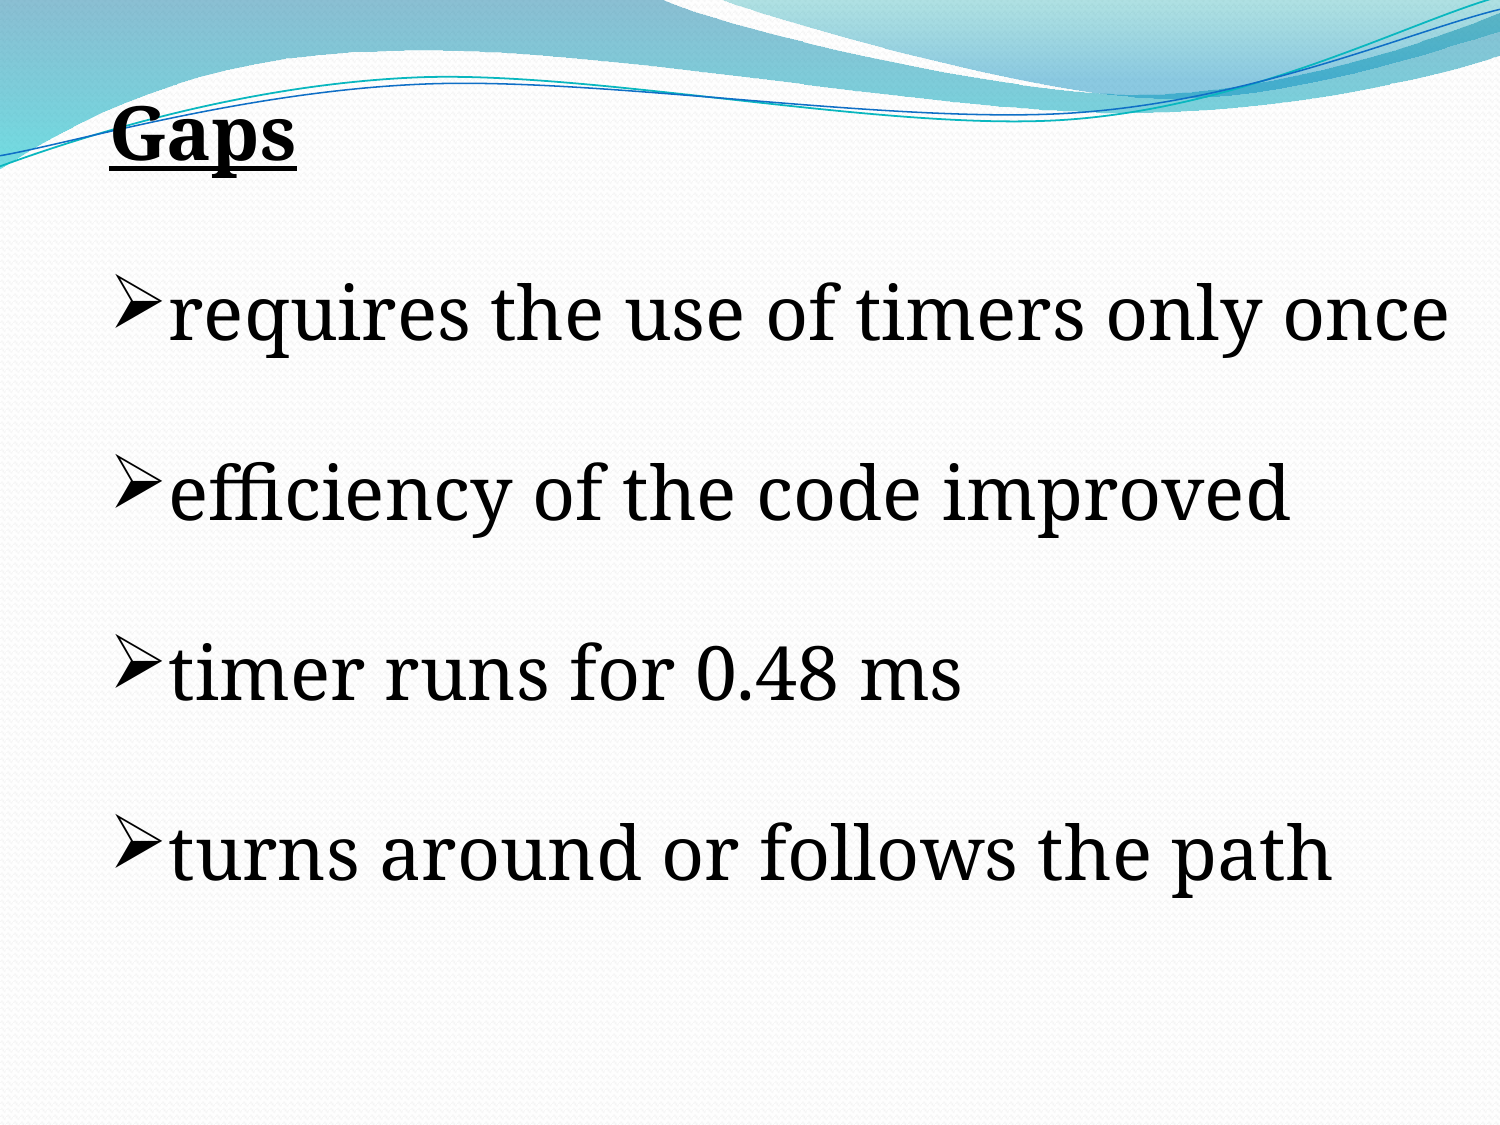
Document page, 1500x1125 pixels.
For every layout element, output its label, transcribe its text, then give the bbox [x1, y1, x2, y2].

text_box Gaps requires the use of timers only once efficiency of the code improved timer runs for 0.48 ms turns around or follows the path [94, 78, 1500, 903]
